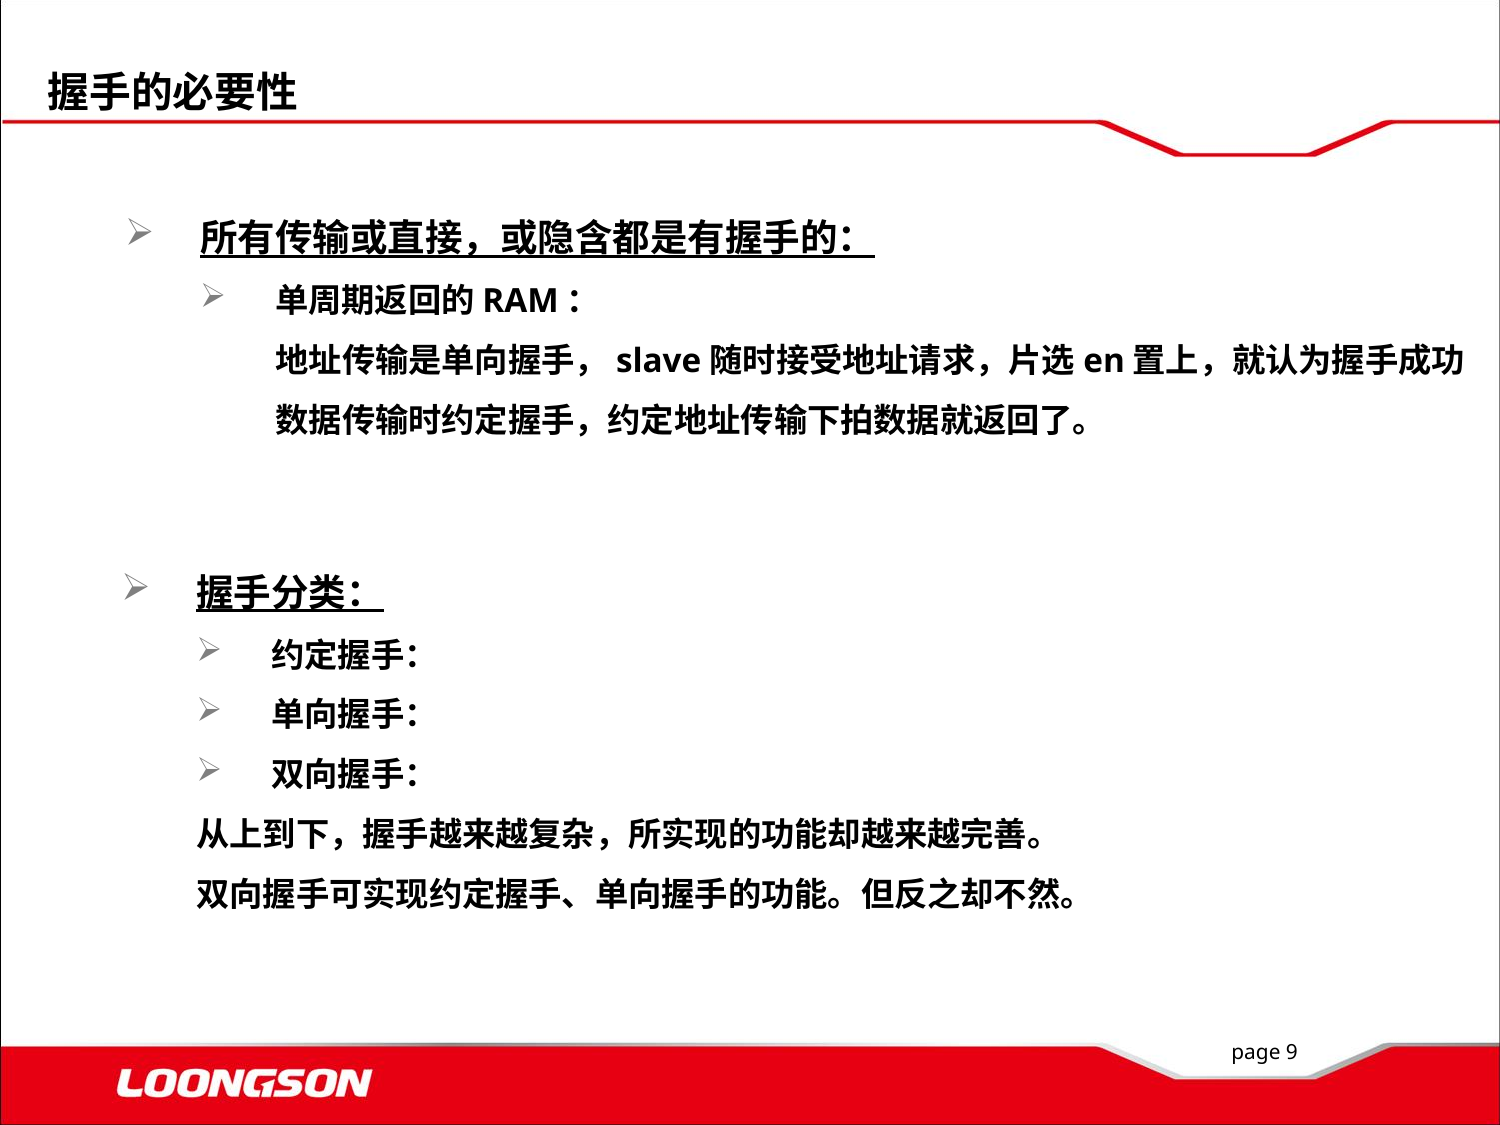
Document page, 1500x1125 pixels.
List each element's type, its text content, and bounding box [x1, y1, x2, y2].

text_box 握手分类： 约定握手： 单向握手： 双向握手： 从上到下，握手越来越复杂，所实现的功能却越来越完善。 双向握手可实现约定握手、单向握手的功能。但反之却不然。 [31, 538, 1441, 921]
text_box 所有传输或直接，或隐含都是有握手的： 单周期返回的RAM： 地址传输是单向握手，slave随时接受地址请求，片选en置上，就认为握手成功 数据传输时约定握手，约定地址传输下拍数据就返回了。 [35, 184, 1500, 626]
picture [0, 0, 1500, 1125]
slide_number page 9 [962, 1023, 1313, 1084]
text_box 握手的必要性 [35, 56, 916, 123]
